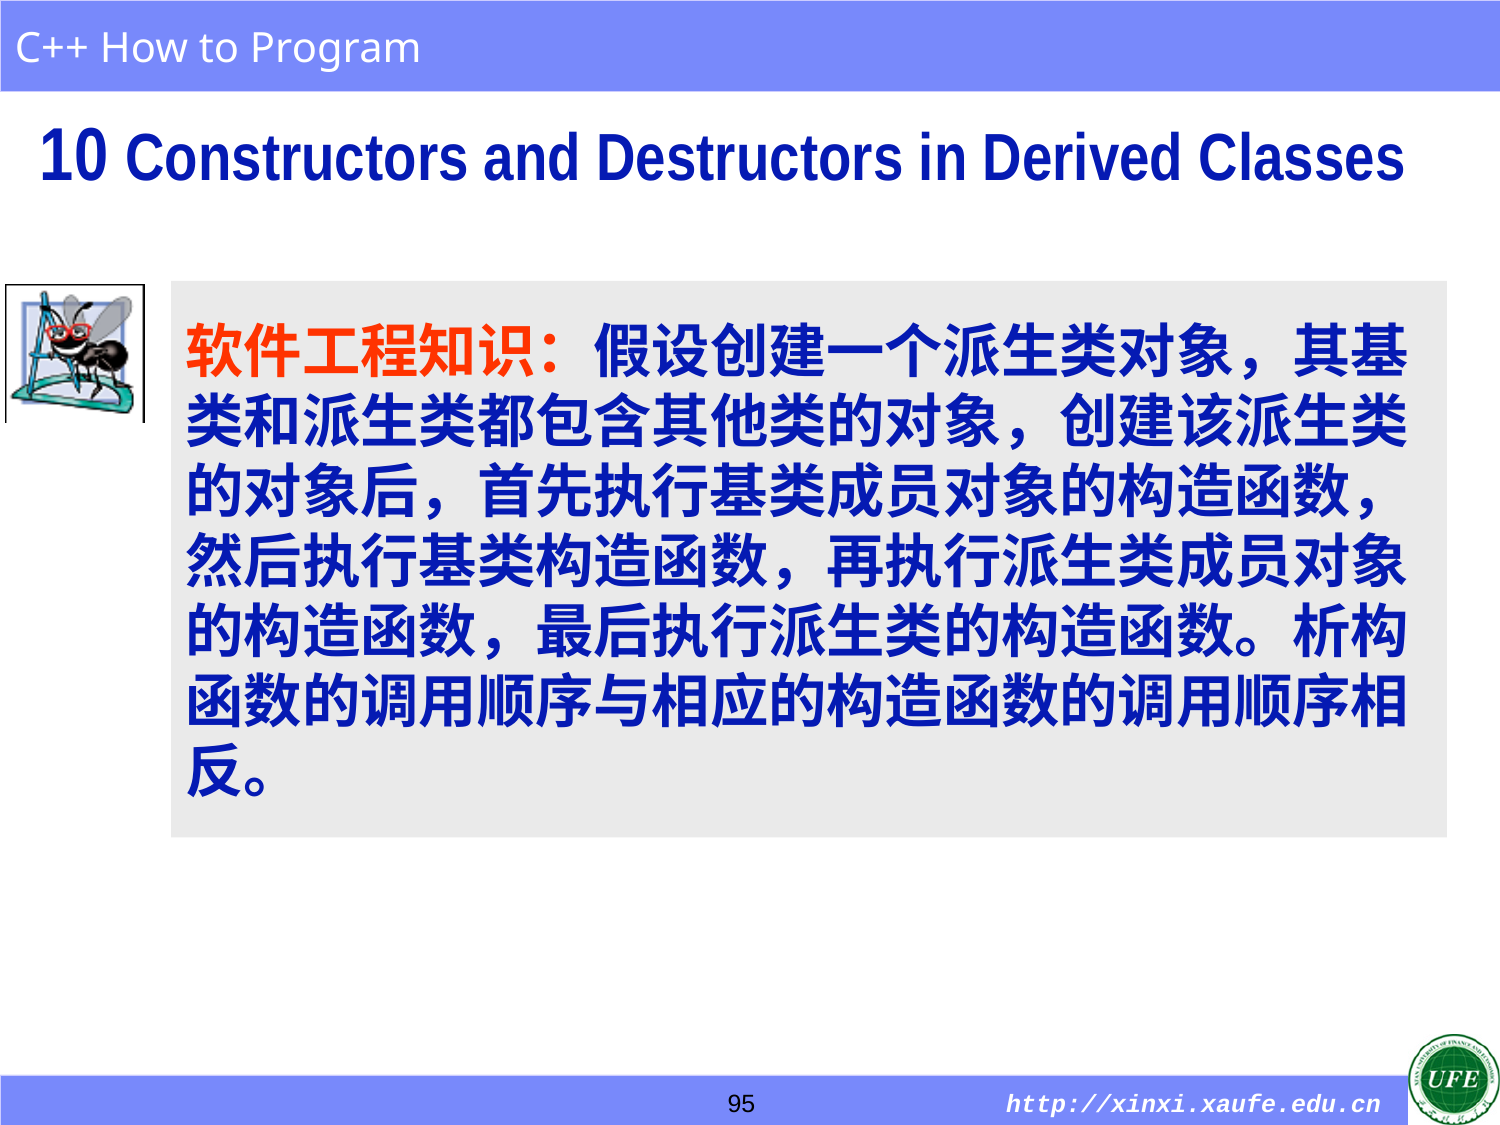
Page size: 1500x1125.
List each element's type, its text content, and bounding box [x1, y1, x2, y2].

text_box 软件工程知识：假设创建一个派生类对象，其基类和派生类都包含其他类的对象，创建该派生类的对象后，首先执行基类成员对象的构造函数，然后执行基类构造函数，再执行派生类成员对象的构造函数，最后执行派生类的构造函数。析构函数的调用顺序与相应的构造函数的调用顺序相反。 [171, 280, 1447, 838]
picture [1408, 1034, 1500, 1125]
slide_number 95 [712, 1080, 813, 1121]
picture [5, 284, 145, 423]
text_box 10 Constructors and Destructors in Derived Classes [24, 99, 1475, 213]
